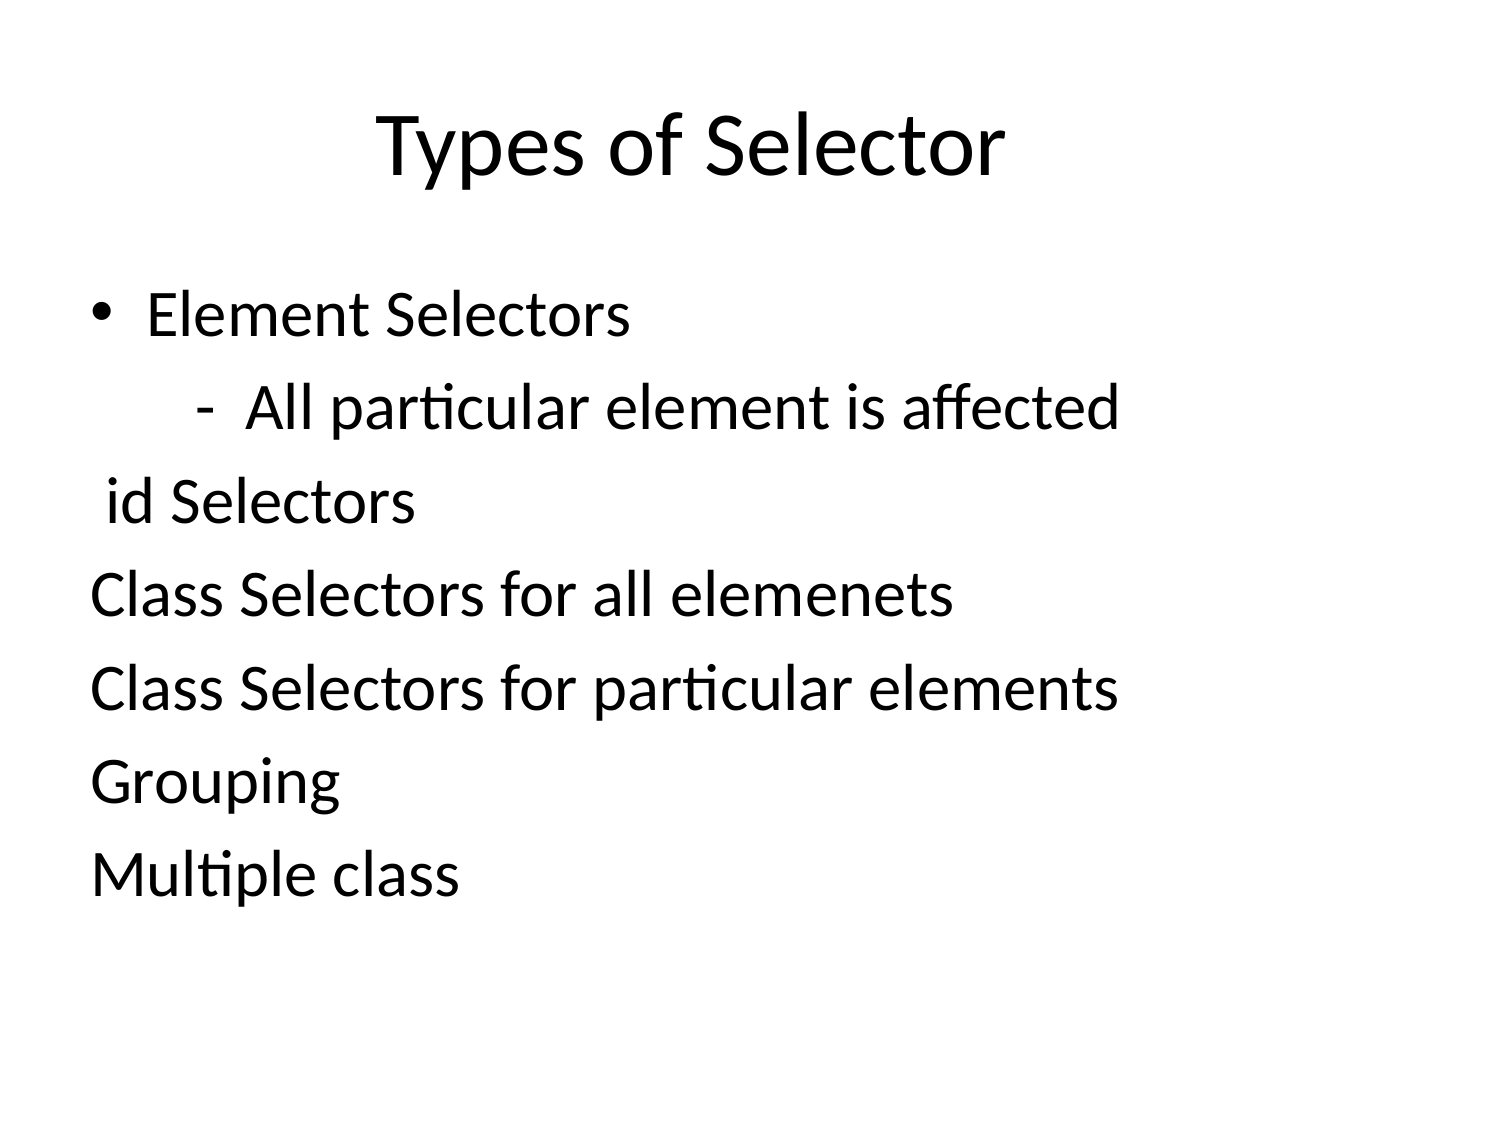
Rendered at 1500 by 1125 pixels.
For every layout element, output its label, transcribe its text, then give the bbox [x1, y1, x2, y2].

list Element Selectors - All particular element is affected id Selectors Class Selectors for all elemenets Class Selectors for particular elements Grouping Multiple class [75, 262, 1425, 1005]
title Types of Selector [75, 45, 1425, 233]
